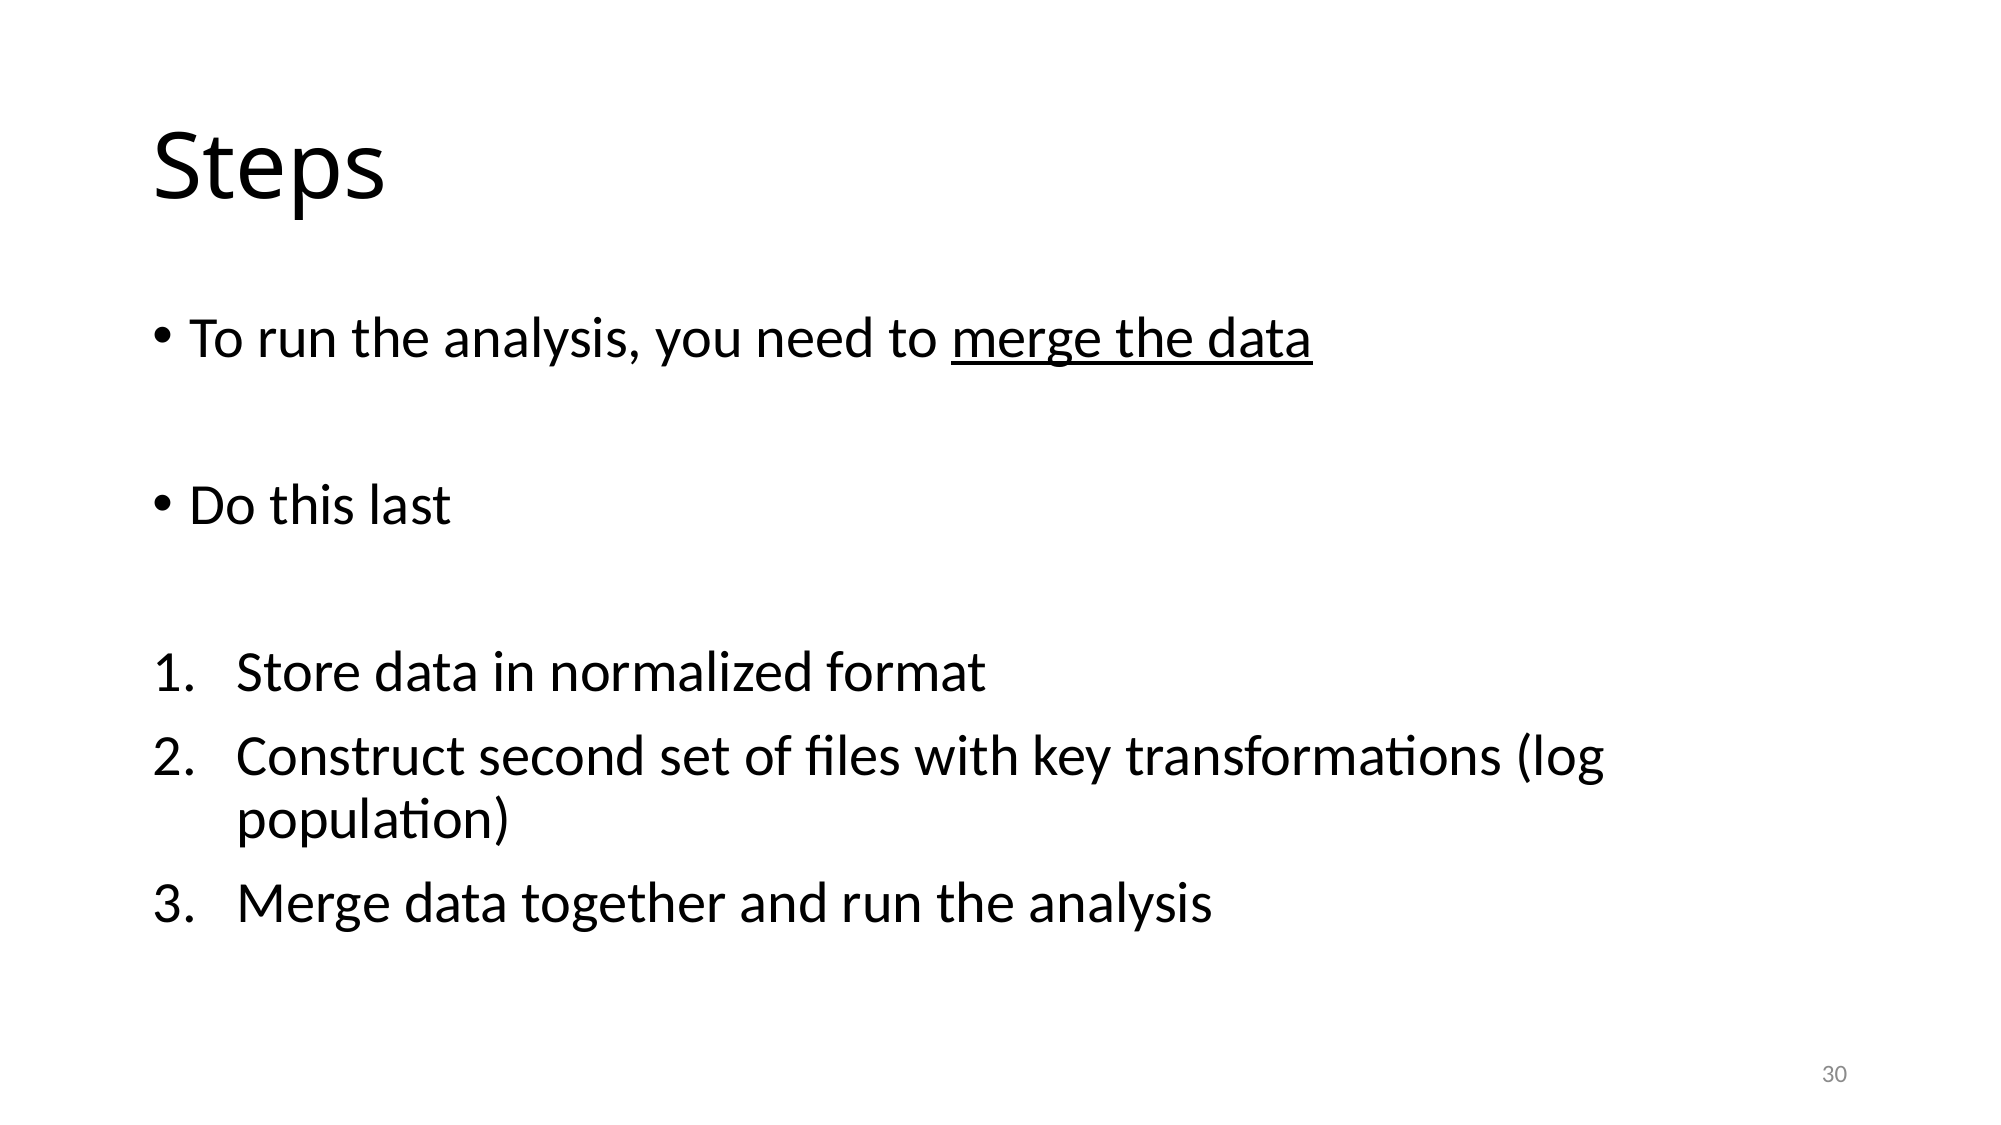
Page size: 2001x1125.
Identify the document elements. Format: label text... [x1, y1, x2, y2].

slide_number 30 [1412, 1042, 1863, 1103]
list To run the analysis, you need to merge the data Do this last Store data in normalized format Construct second set of files with key transformations (log population) Merge data together and run the analysis [137, 299, 1863, 1014]
title Steps [137, 59, 1863, 278]
